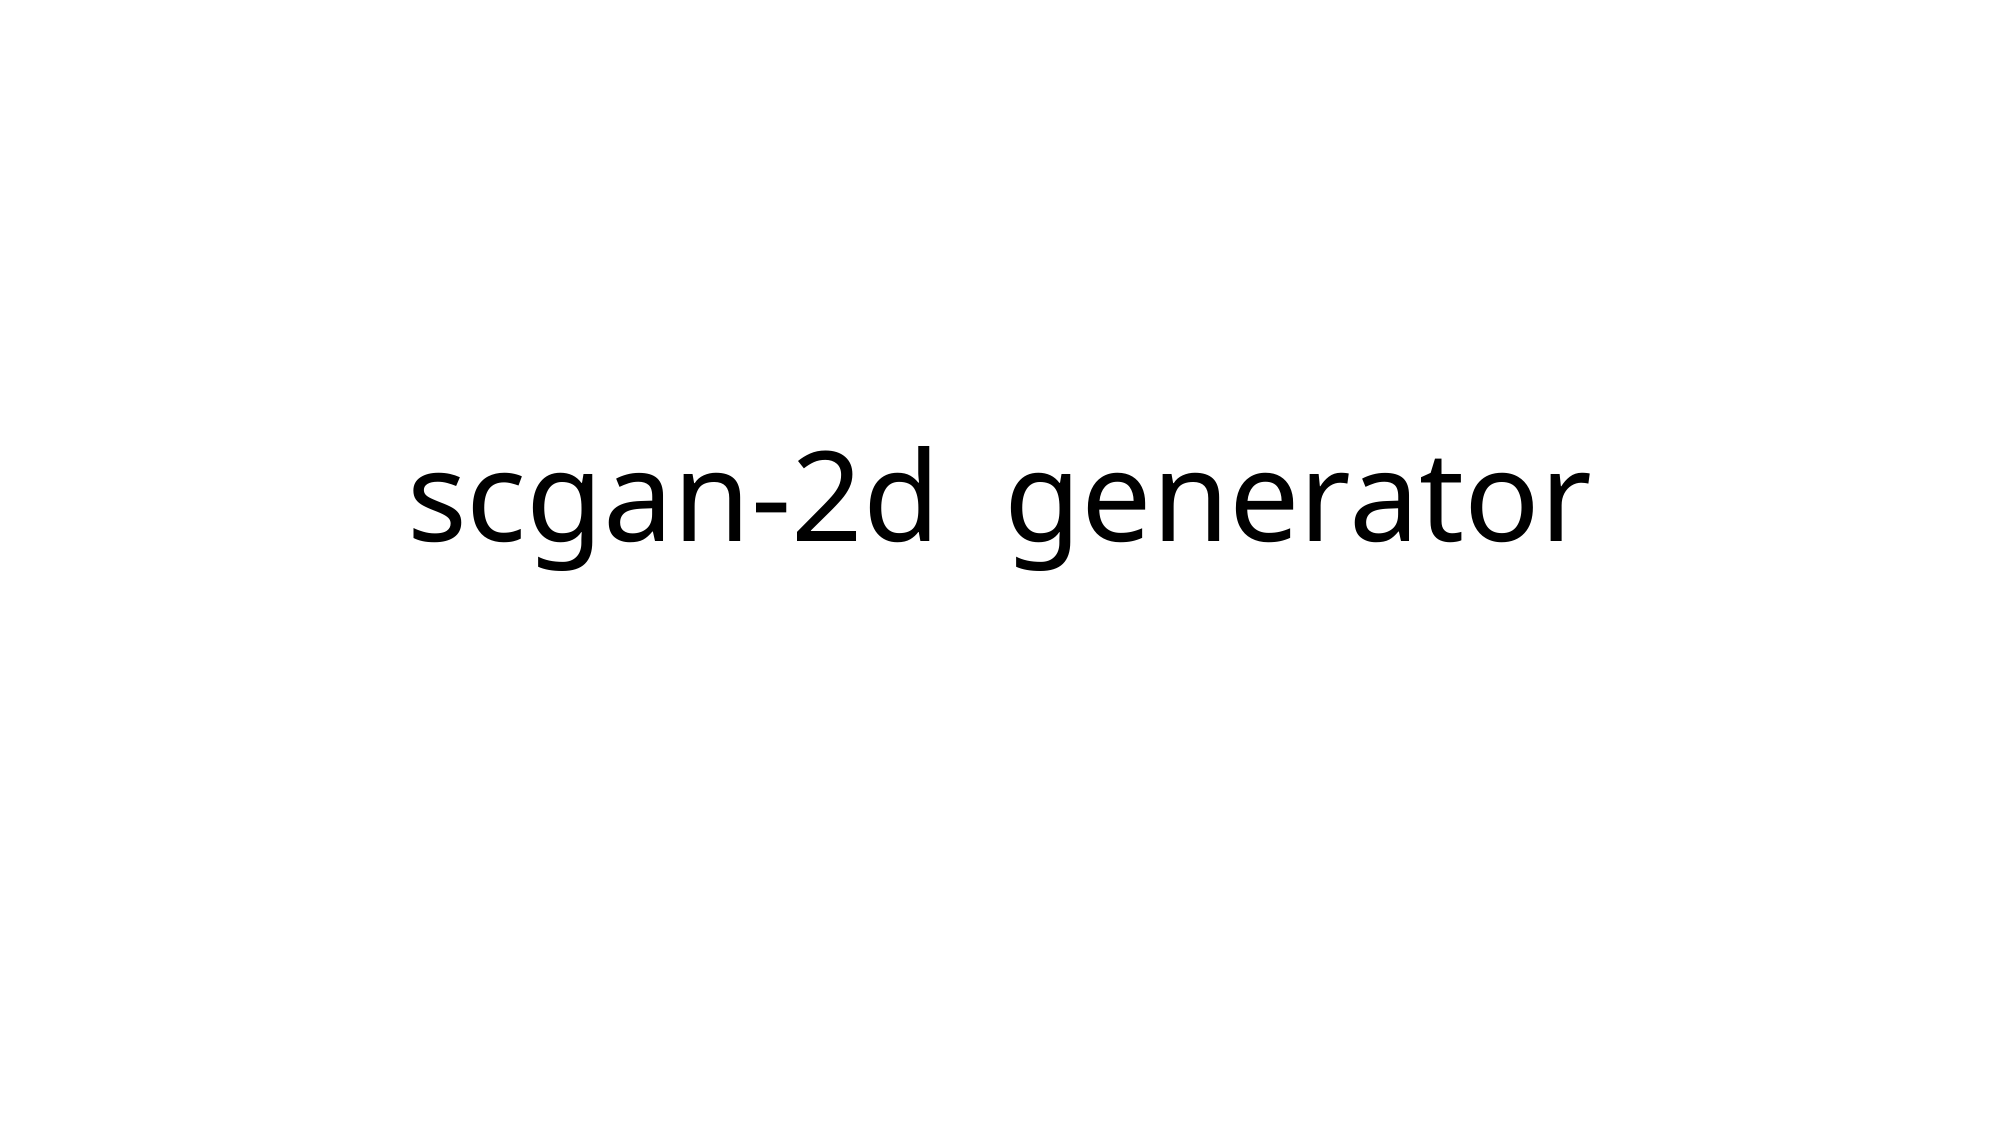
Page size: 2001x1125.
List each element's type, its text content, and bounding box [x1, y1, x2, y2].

title scgan-2d generator [249, 184, 1750, 576]
